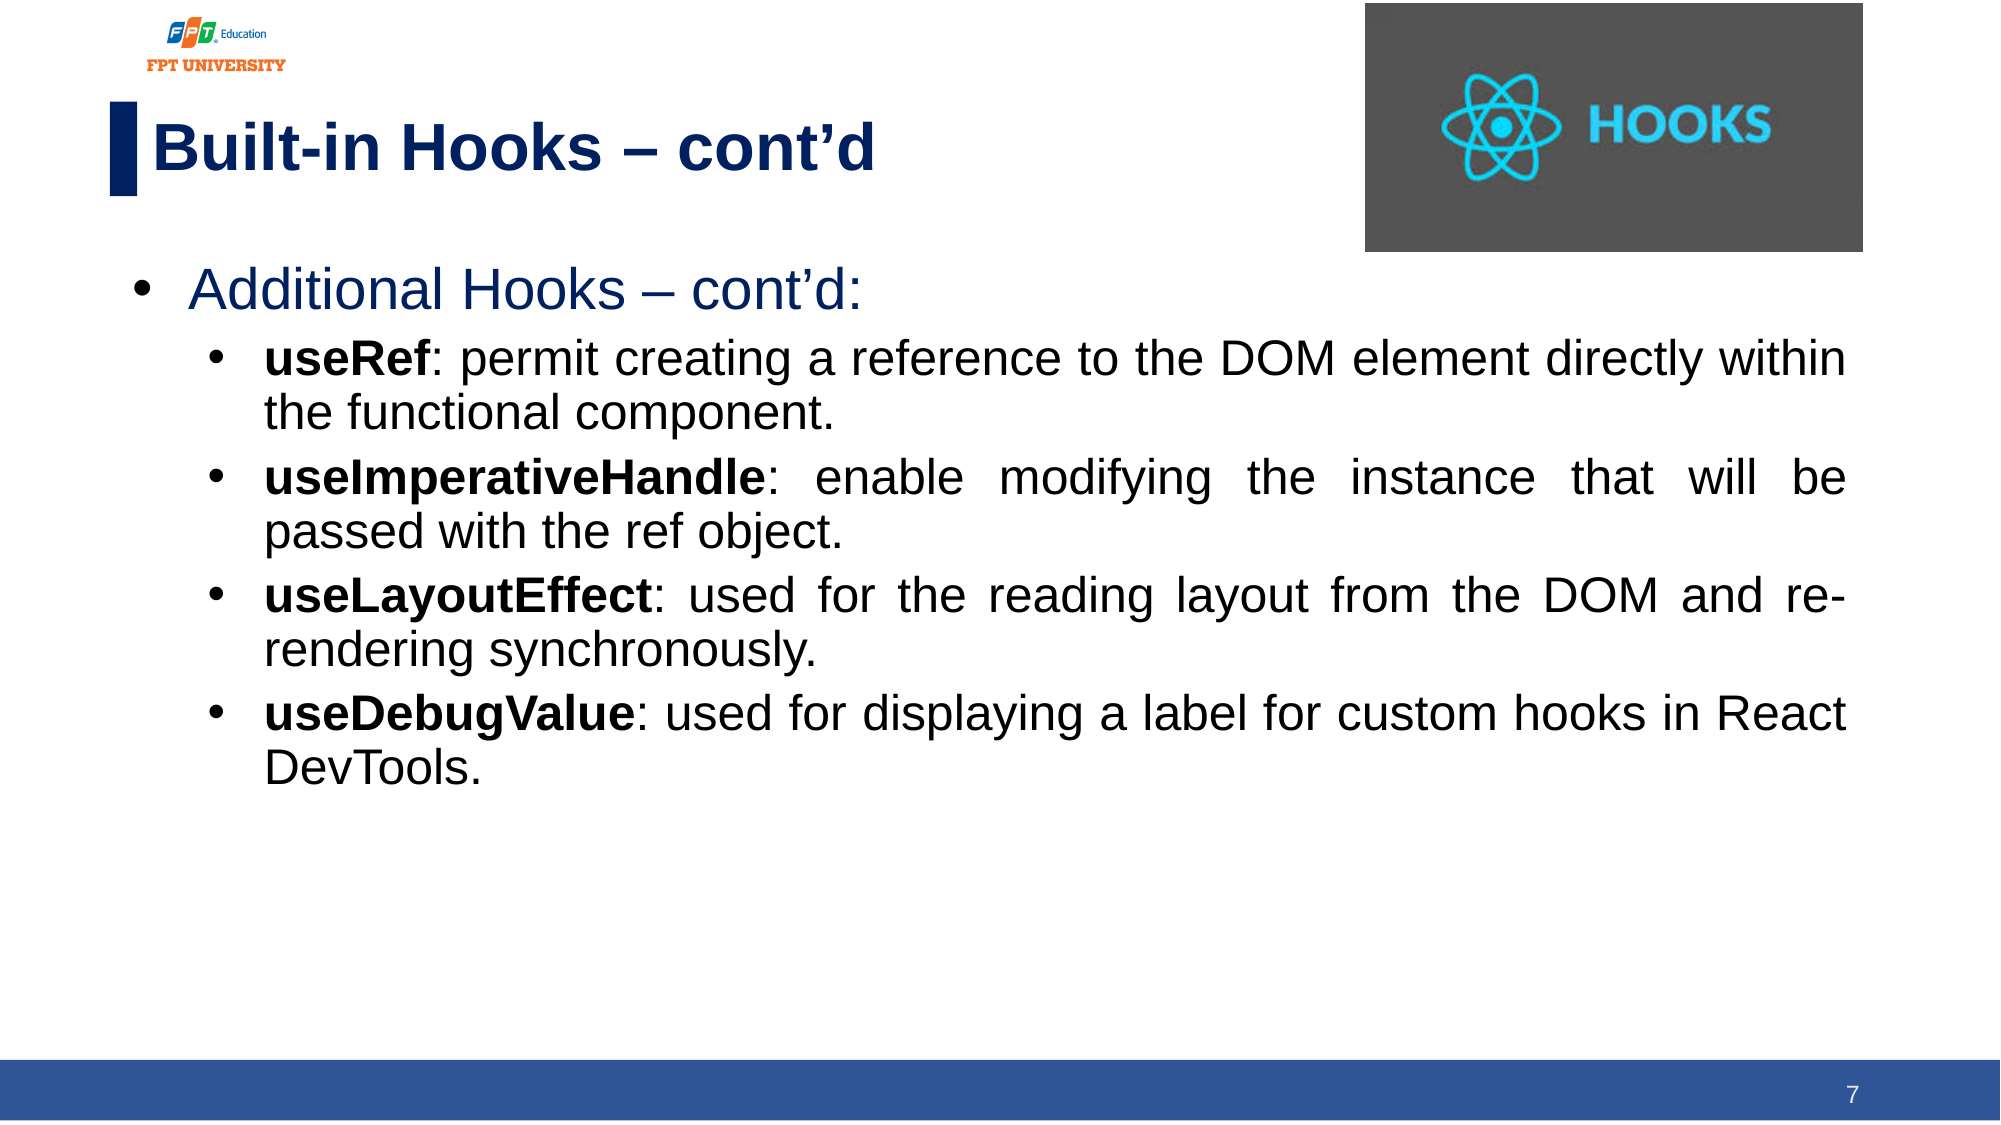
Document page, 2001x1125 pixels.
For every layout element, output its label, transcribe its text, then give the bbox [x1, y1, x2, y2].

picture [137, 1, 291, 86]
picture [1365, 3, 1863, 253]
list Additional Hooks – cont’d: useRef: permit creating a reference to the DOM element directly within the functional component. useImperativeHandle: enable modifying the instance that will be passed with the ref object. useLayoutEffect: used for the reading layout from the DOM and re-rendering synchronously. useDebugValue: used for displaying a label for custom hooks in React DevTools. [98, 251, 1863, 1105]
slide_number 7 [1424, 1063, 1875, 1123]
title Built-in Hooks – cont’d [137, 101, 1360, 197]
